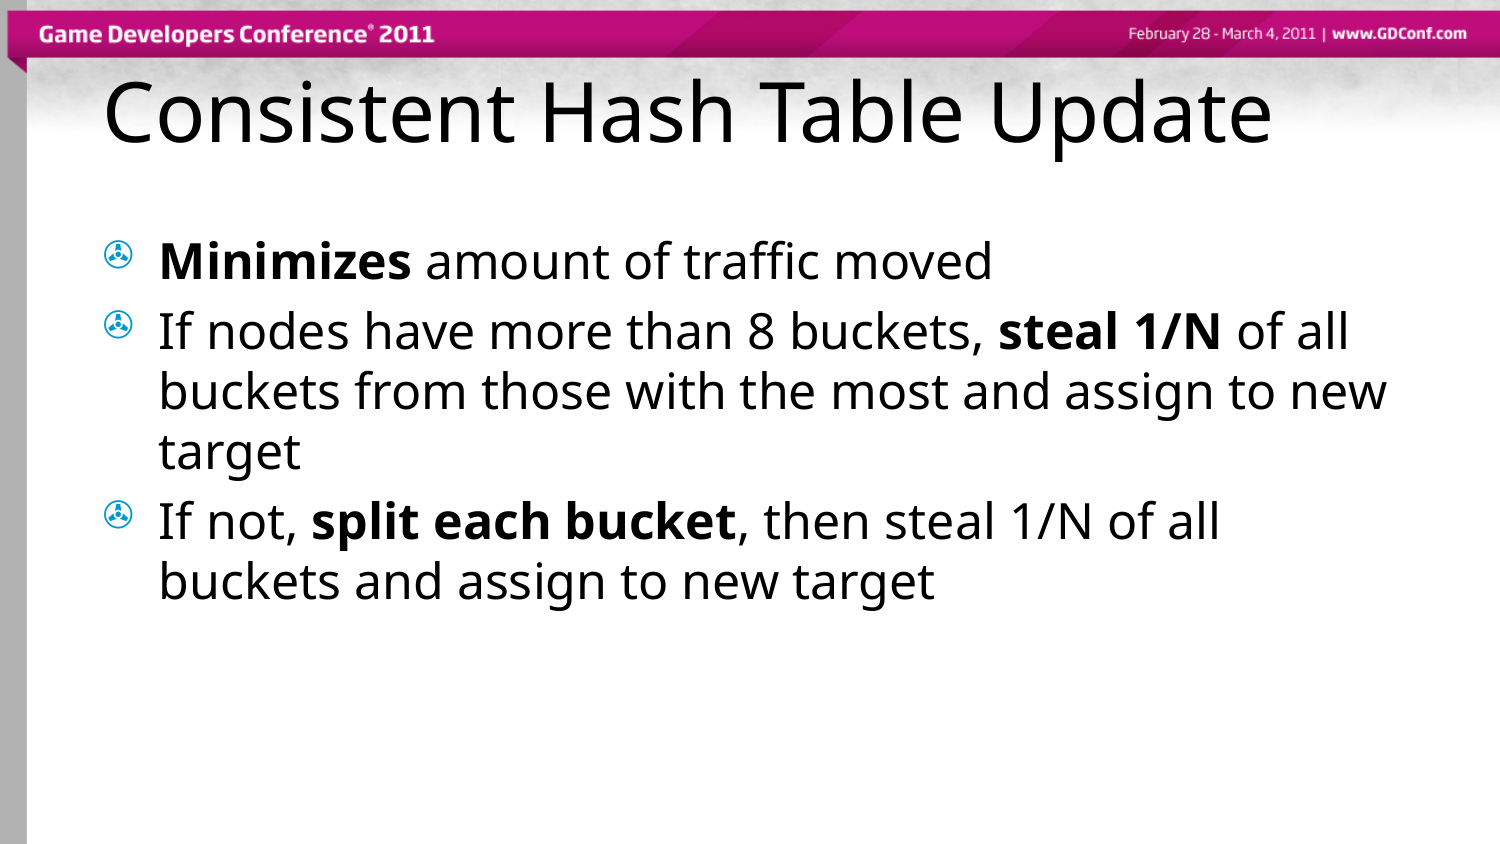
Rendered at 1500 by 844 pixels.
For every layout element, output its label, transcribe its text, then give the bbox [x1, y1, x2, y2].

picture [0, 0, 1500, 844]
title Consistent Hash Table Update [87, 34, 1413, 185]
list Minimizes amount of traffic moved If nodes have more than 8 buckets, steal 1/N of all buckets from those with the most and assign to new target If not, split each bucket, then steal 1/N of all buckets and assign to new target [87, 221, 1413, 785]
